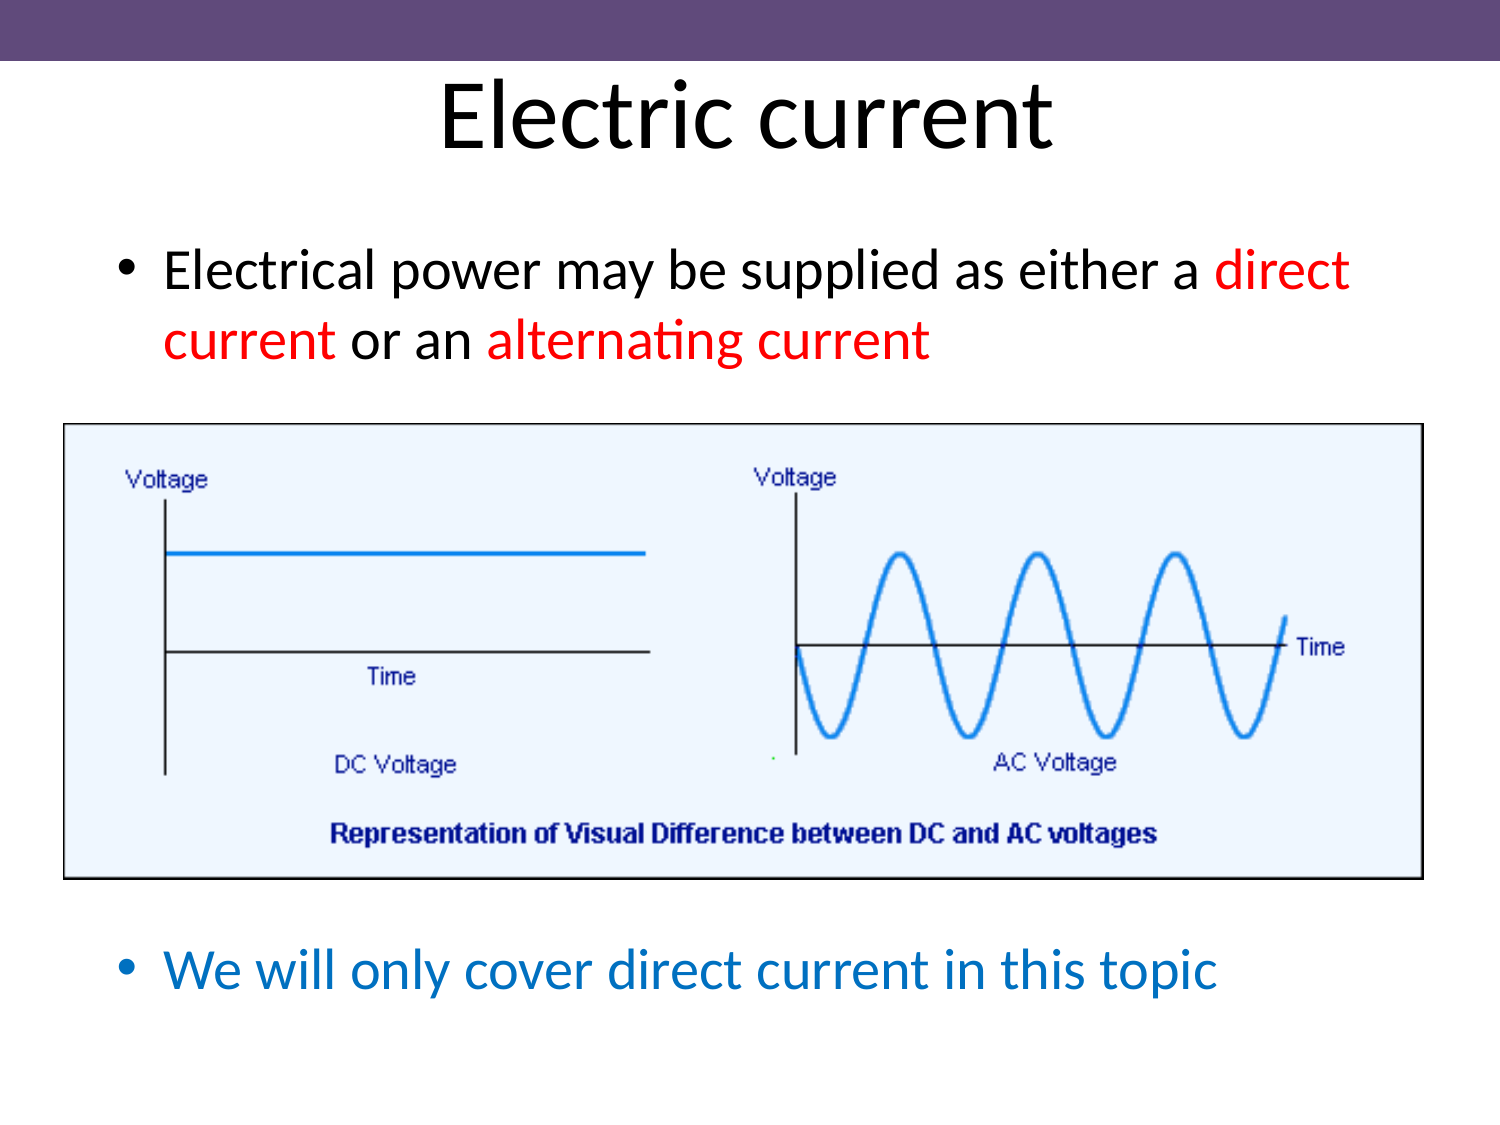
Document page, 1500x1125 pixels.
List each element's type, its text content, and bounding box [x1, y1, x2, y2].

text_box Electric current [0, 45, 1495, 172]
picture [62, 422, 1424, 880]
text_box [0, 0, 1500, 61]
text_box Electrical power may be supplied as either a direct current or an alternating current We will only cover direct current in this topic [101, 224, 1386, 421]
text_box Electrical power may be supplied as either a direct current or an alternating current We will only cover direct current in this topic [101, 889, 1386, 1009]
